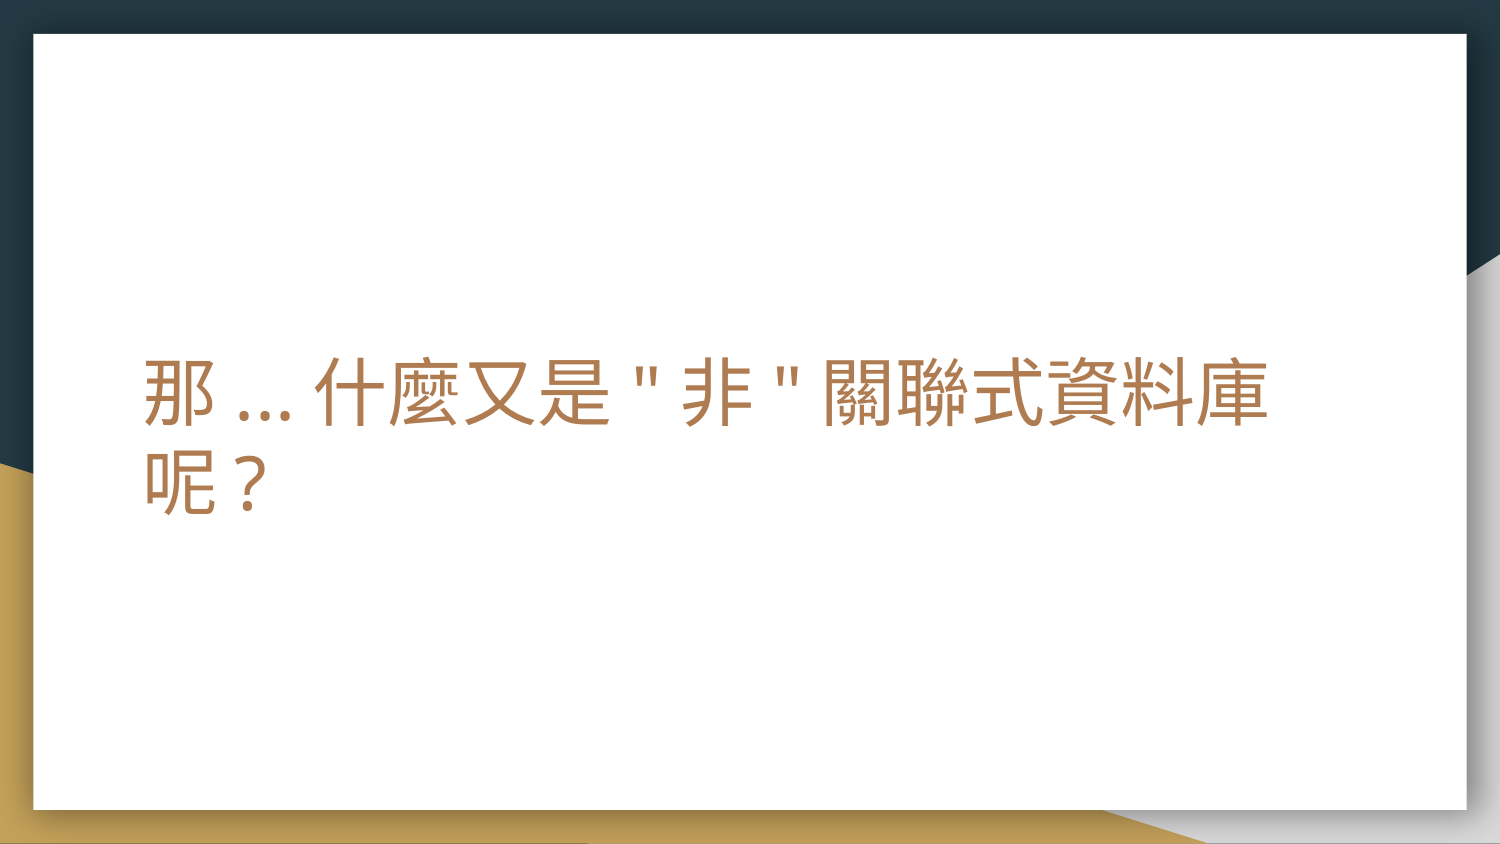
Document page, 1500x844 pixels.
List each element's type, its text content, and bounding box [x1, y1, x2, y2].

title 那...什麼又是"非"關聯式資料庫呢? [127, 330, 1359, 488]
